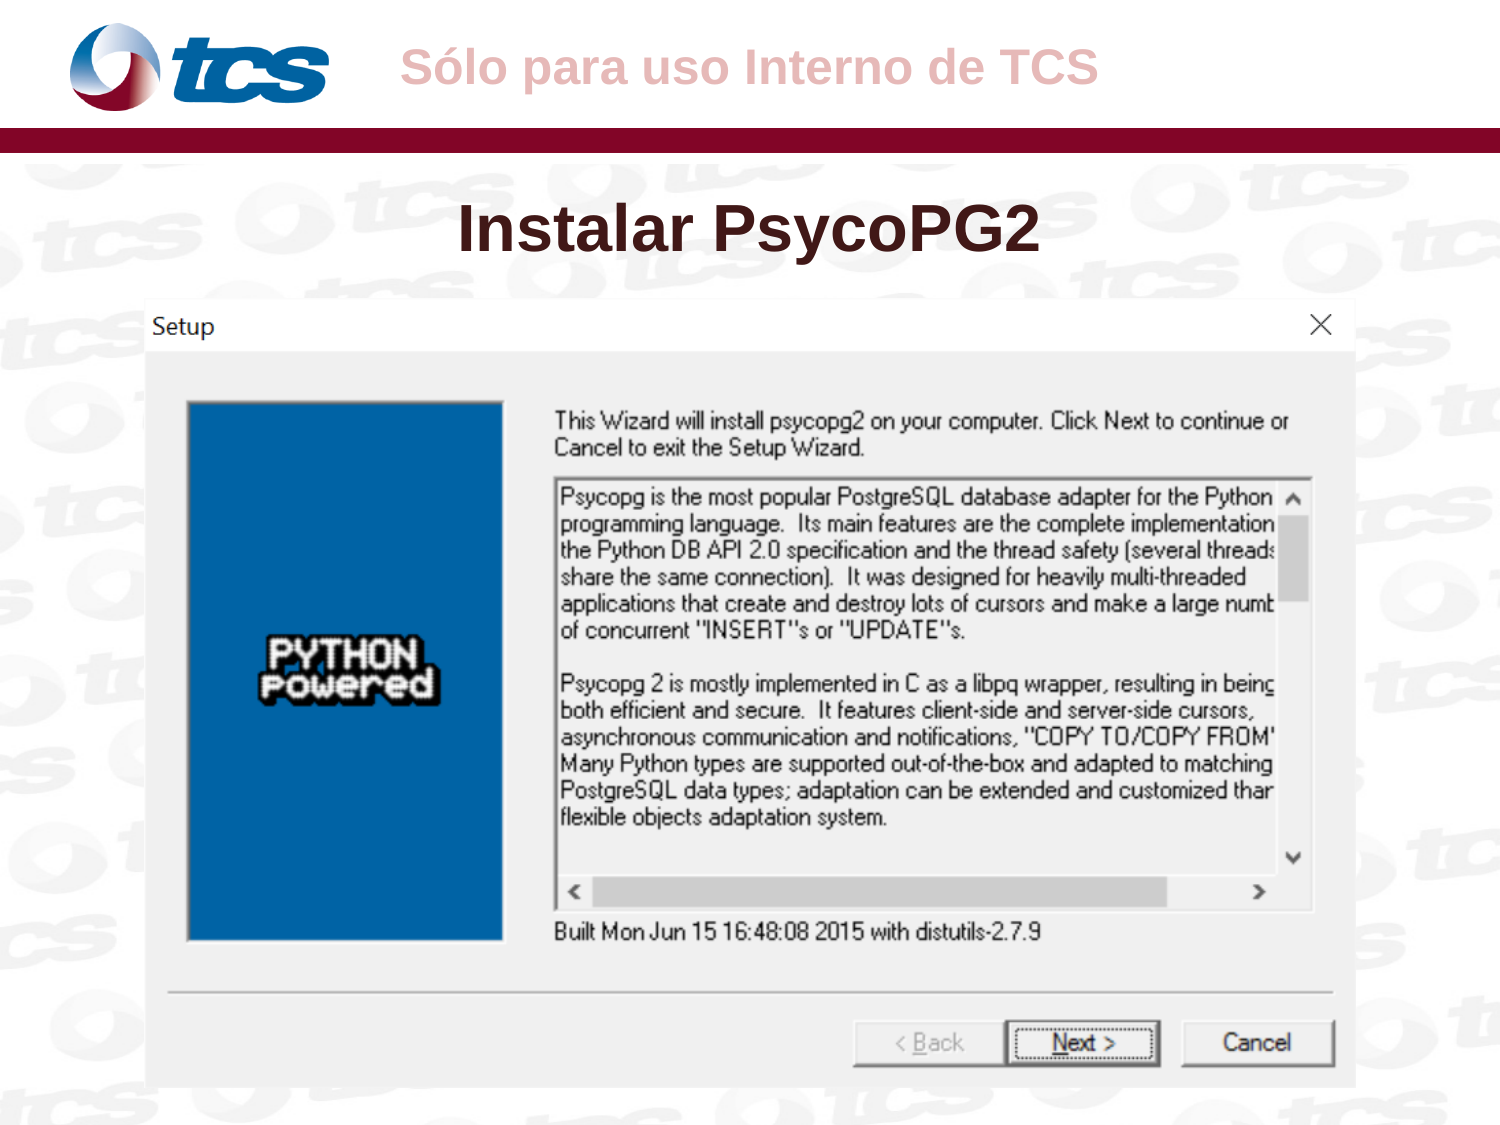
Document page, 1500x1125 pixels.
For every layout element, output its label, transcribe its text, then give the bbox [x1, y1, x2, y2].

title Instalar PsycoPG2 [37, 174, 1463, 275]
picture [0, 164, 1500, 1125]
picture [0, 128, 1500, 153]
picture [70, 23, 329, 111]
